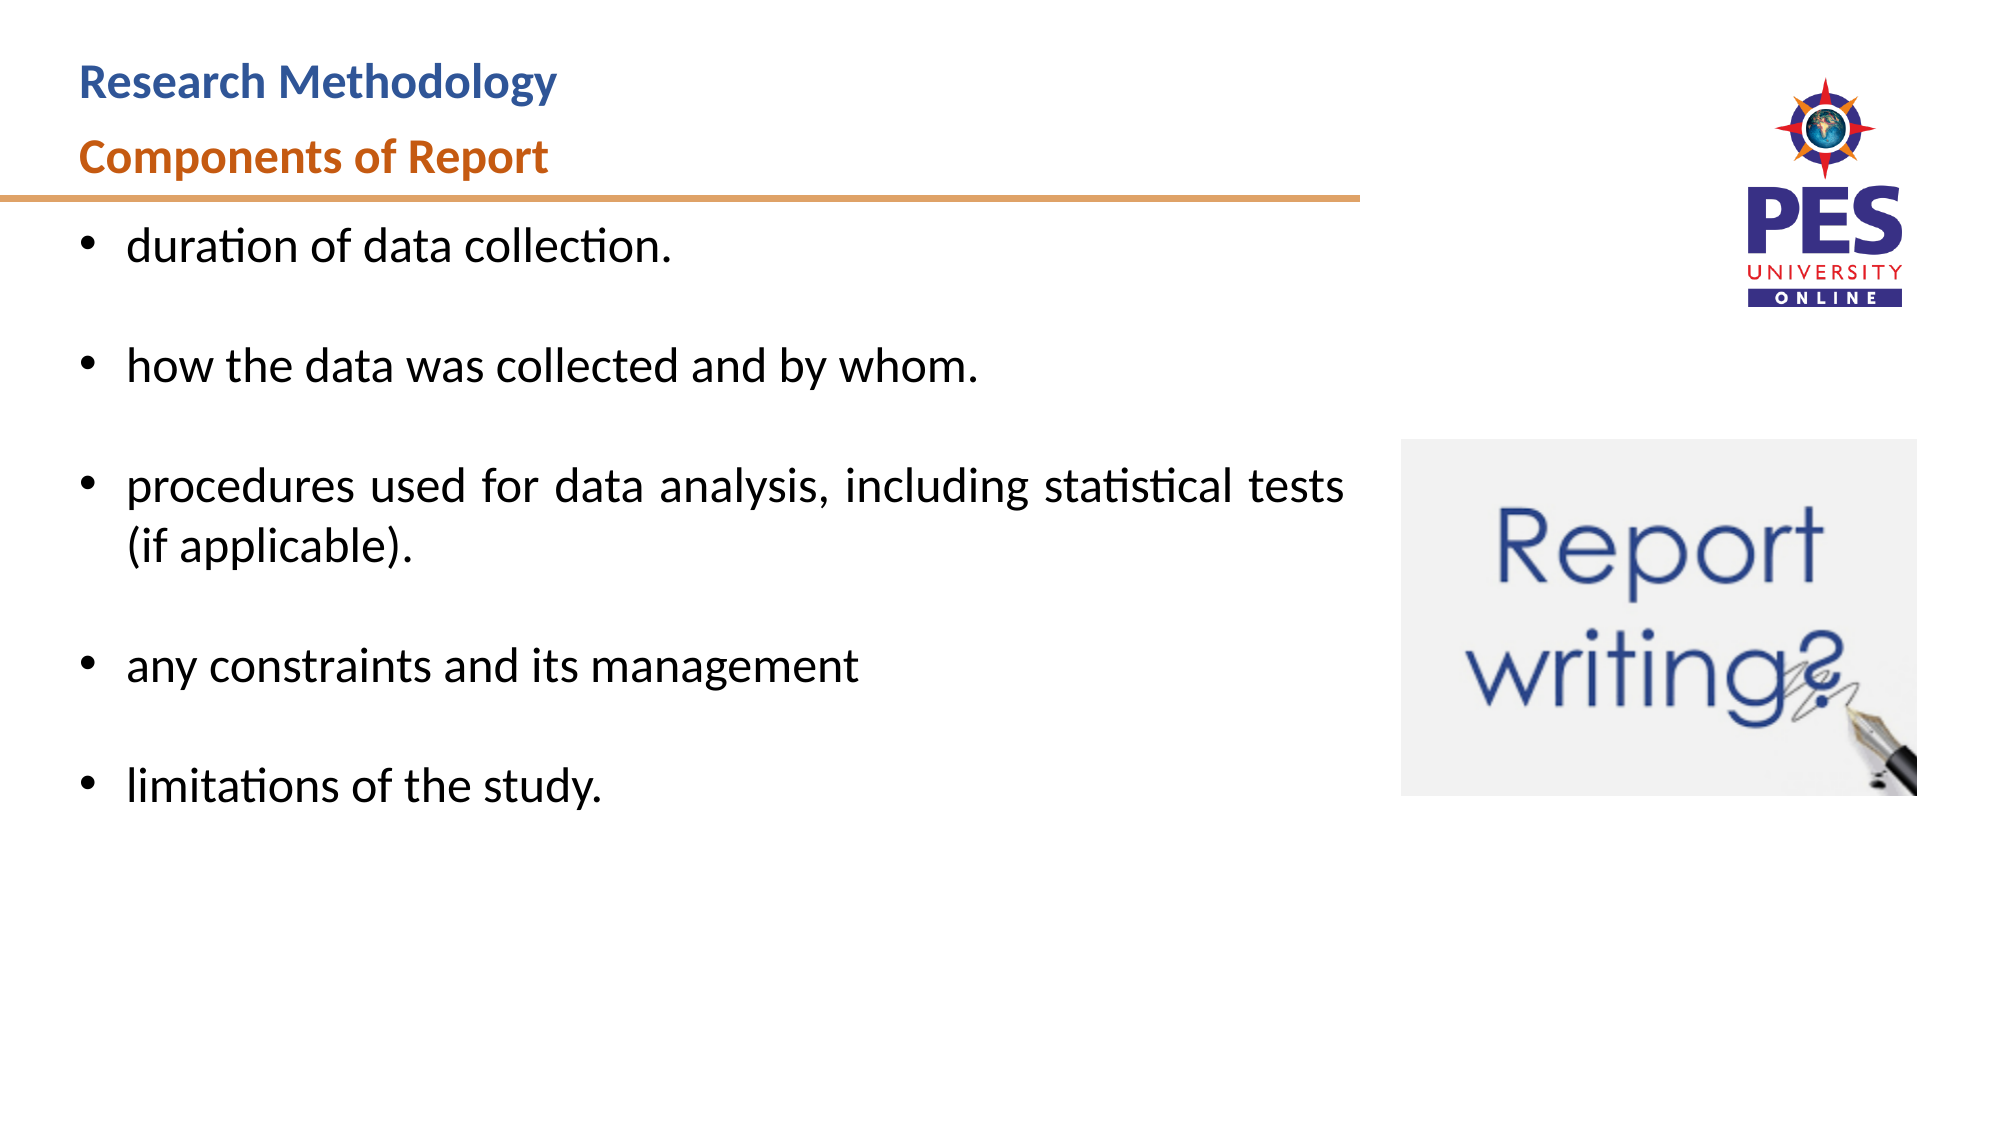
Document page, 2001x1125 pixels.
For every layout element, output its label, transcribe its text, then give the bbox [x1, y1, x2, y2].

text_box Components of Report [64, 116, 1377, 191]
picture [1748, 76, 1902, 307]
text_box duration of data collection. how the data was collected and by whom. procedures used for data analysis, including statistical tests (if applicable). any constraints and its management limitations of the study. [64, 205, 1361, 880]
text_box Research Methodology [64, 41, 1295, 117]
picture [1401, 439, 1917, 796]
